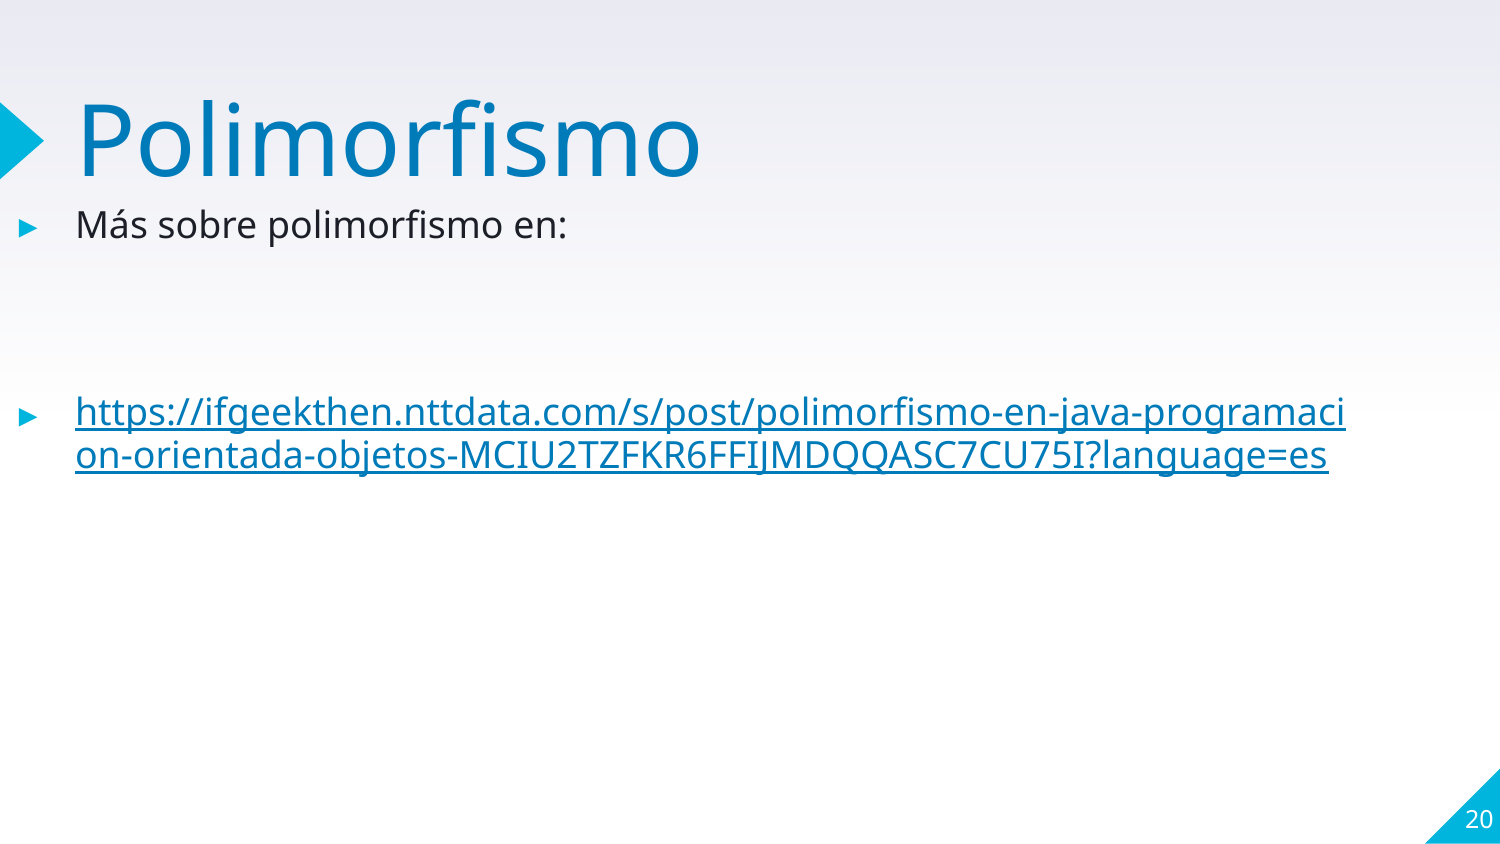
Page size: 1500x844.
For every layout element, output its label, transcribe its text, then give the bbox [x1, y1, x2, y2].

list Más sobre polimorfismo en: https://ifgeekthen.nttdata.com/s/post/polimorfismo-en-java-programacion-orientada-objetos-MCIU2TZFKR6FFIJMDQQASC7CU75I?language=es [0, 196, 1350, 797]
slide_number ‹#› [1418, 760, 1494, 838]
title Polimorfismo [75, 99, 1001, 196]
